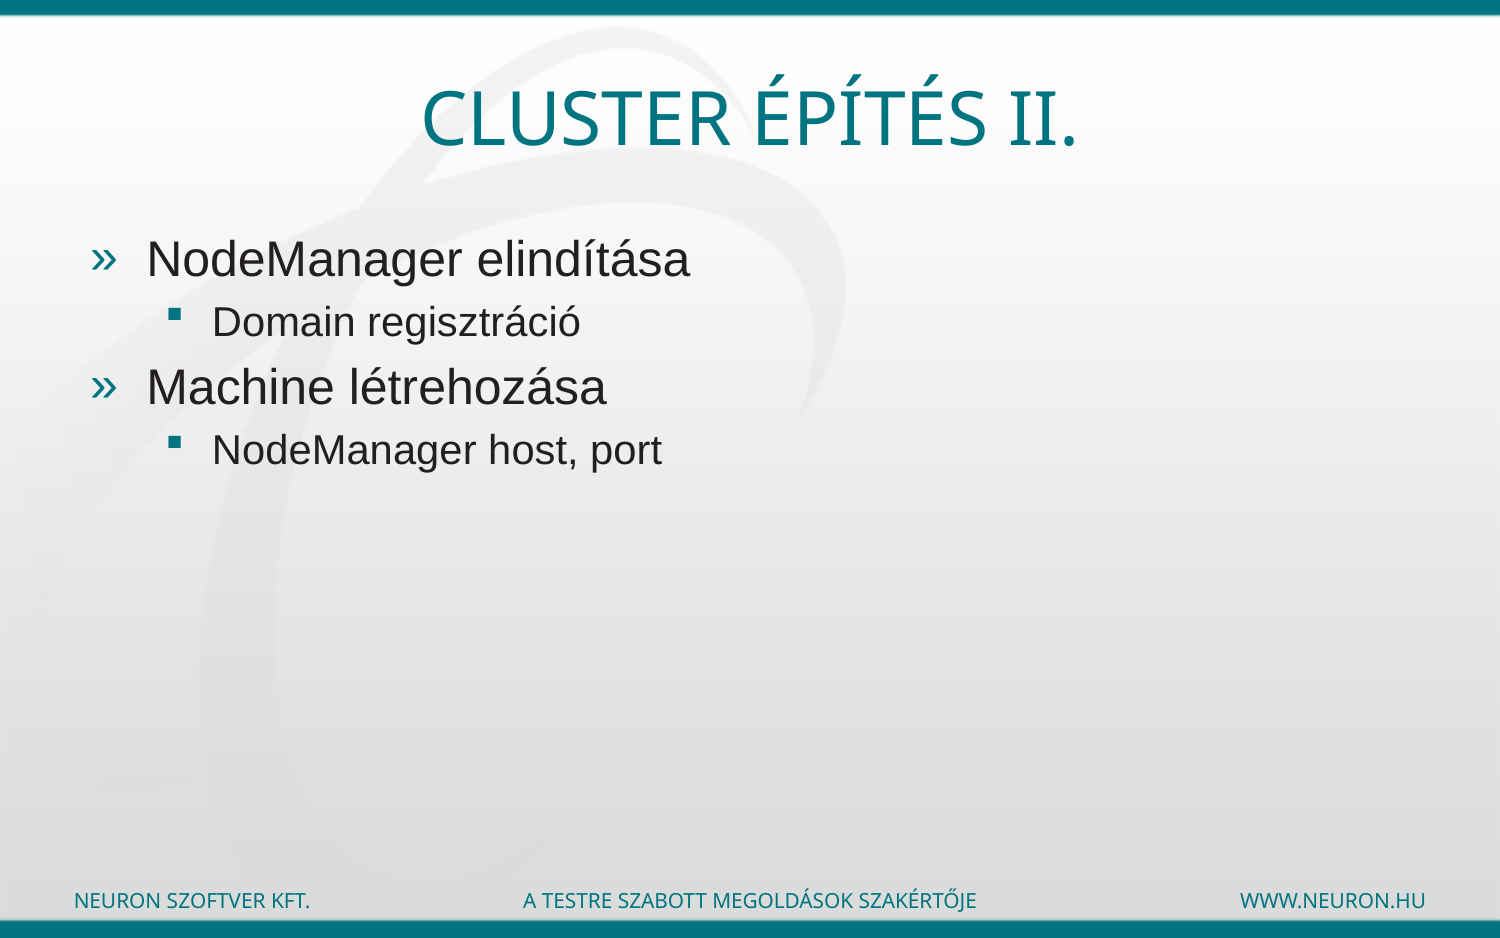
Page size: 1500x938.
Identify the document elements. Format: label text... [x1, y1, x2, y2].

list NodeManager elindítása Domain regisztráció Machine létrehozása NodeManager host, port [75, 218, 1425, 838]
picture [0, 0, 1500, 938]
title Cluster építés II. [75, 37, 1425, 194]
